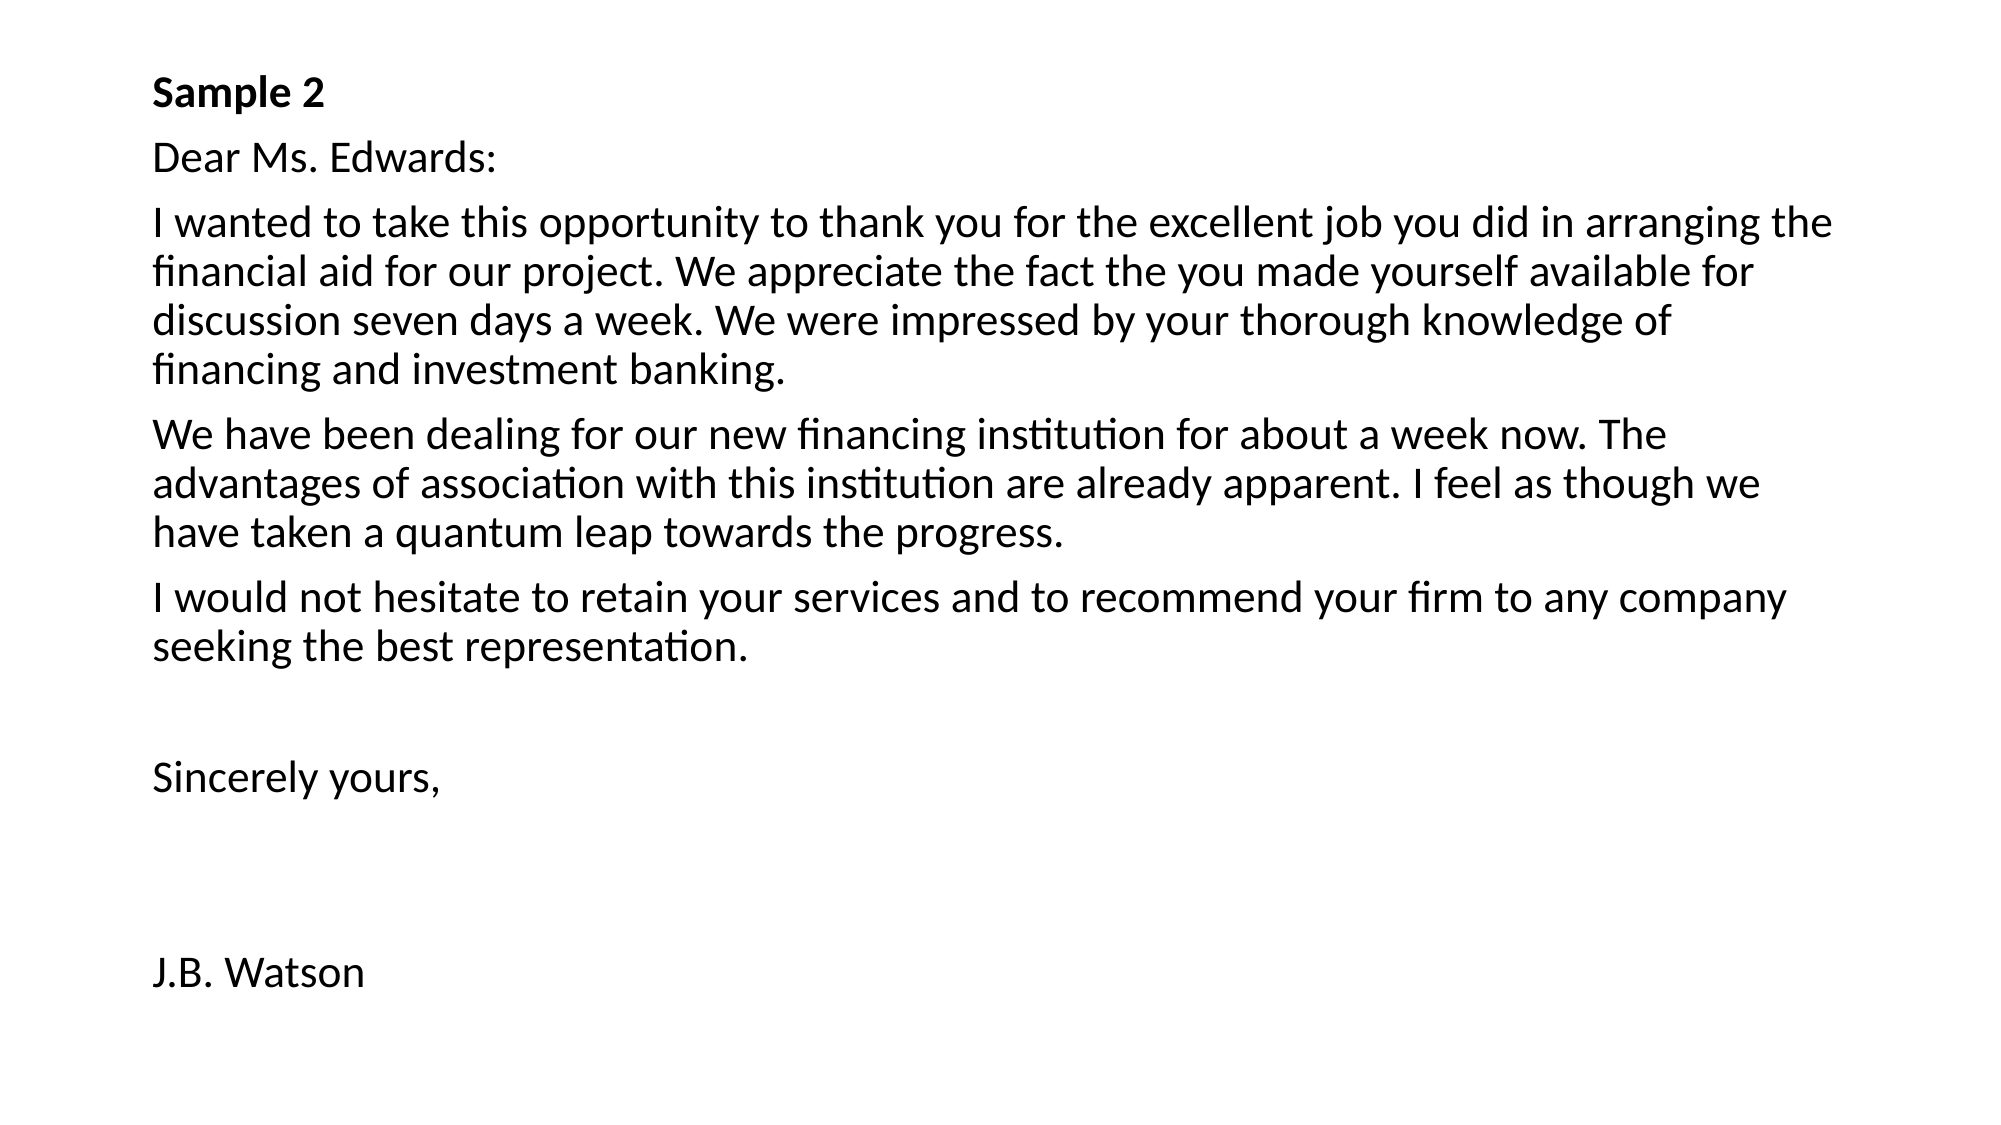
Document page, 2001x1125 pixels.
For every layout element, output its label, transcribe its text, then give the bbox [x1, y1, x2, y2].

list Sample 2 Dear Ms. Edwards: I wanted to take this opportunity to thank you for the excellent job you did in arranging the financial aid for our project. We appreciate the fact the you made yourself available for discussion seven days a week. We were impressed by your thorough knowledge of financing and investment banking. We have been dealing for our new financing institution for about a week now. The advantages of association with this institution are already apparent. I feel as though we have taken a quantum leap towards the progress. I would not hesitate to retain your services and to recommend your firm to any company seeking the best representation. Sincerely yours, J.B. Watson [137, 60, 1863, 1014]
